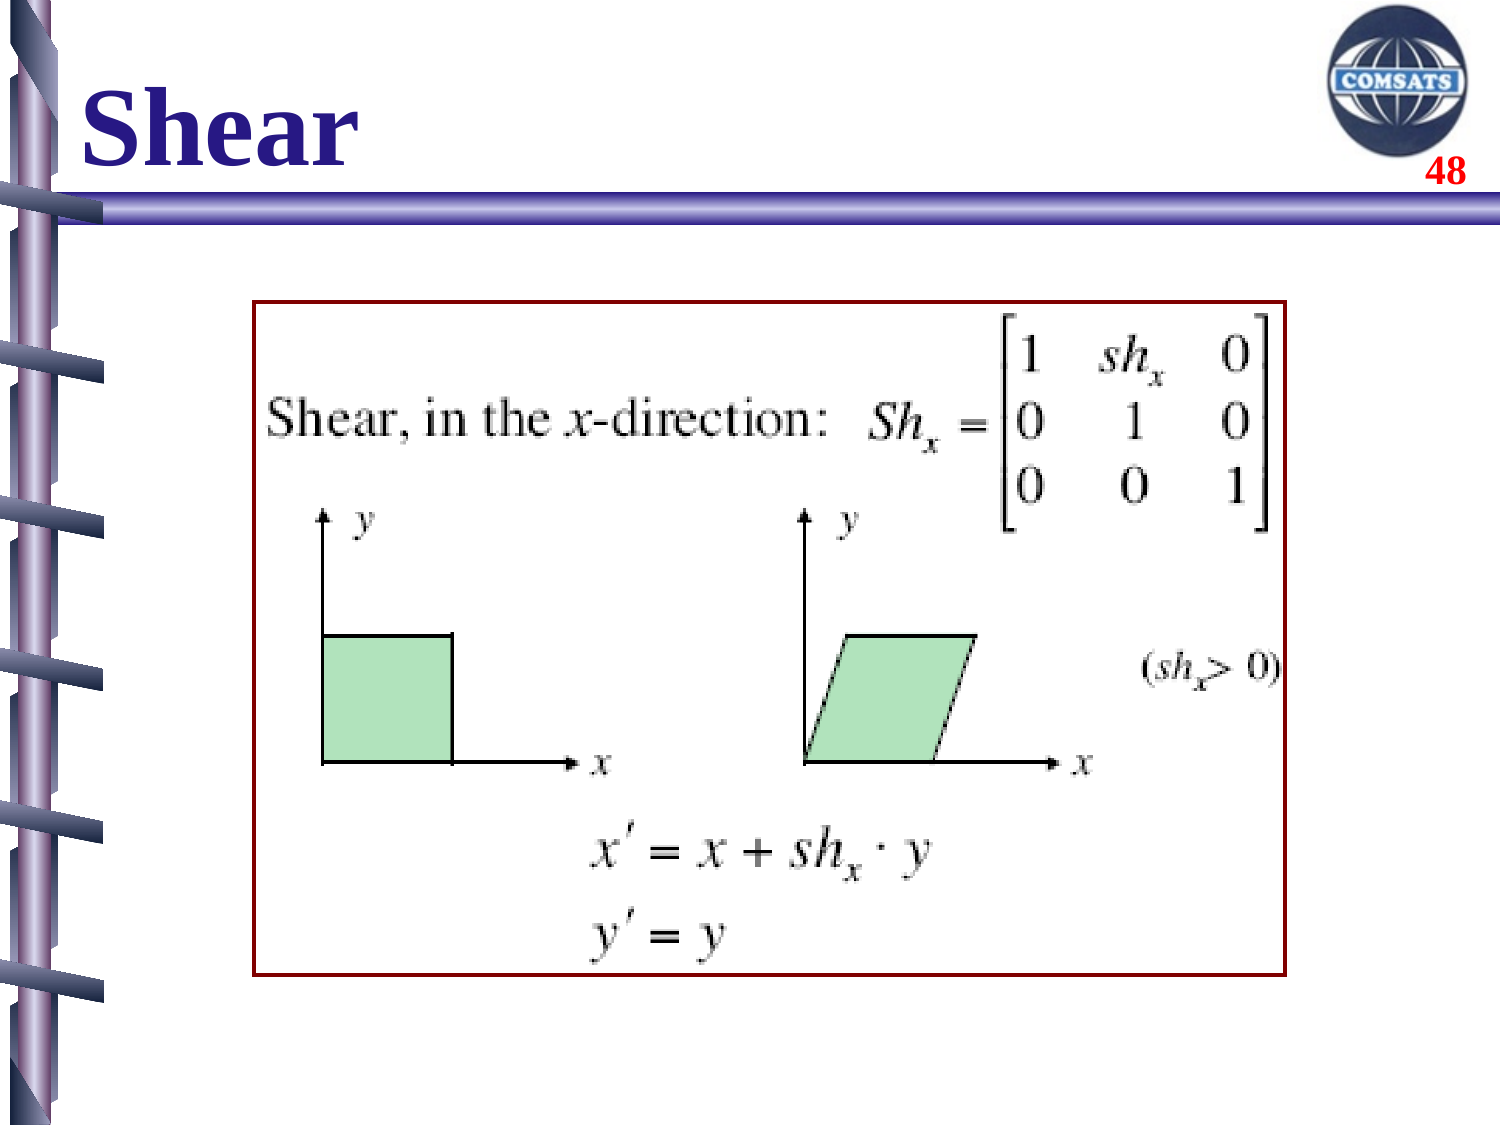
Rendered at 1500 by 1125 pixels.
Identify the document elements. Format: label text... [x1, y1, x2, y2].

picture [1317, 1, 1478, 161]
picture [256, 303, 1284, 973]
title Shear [64, 20, 1286, 196]
